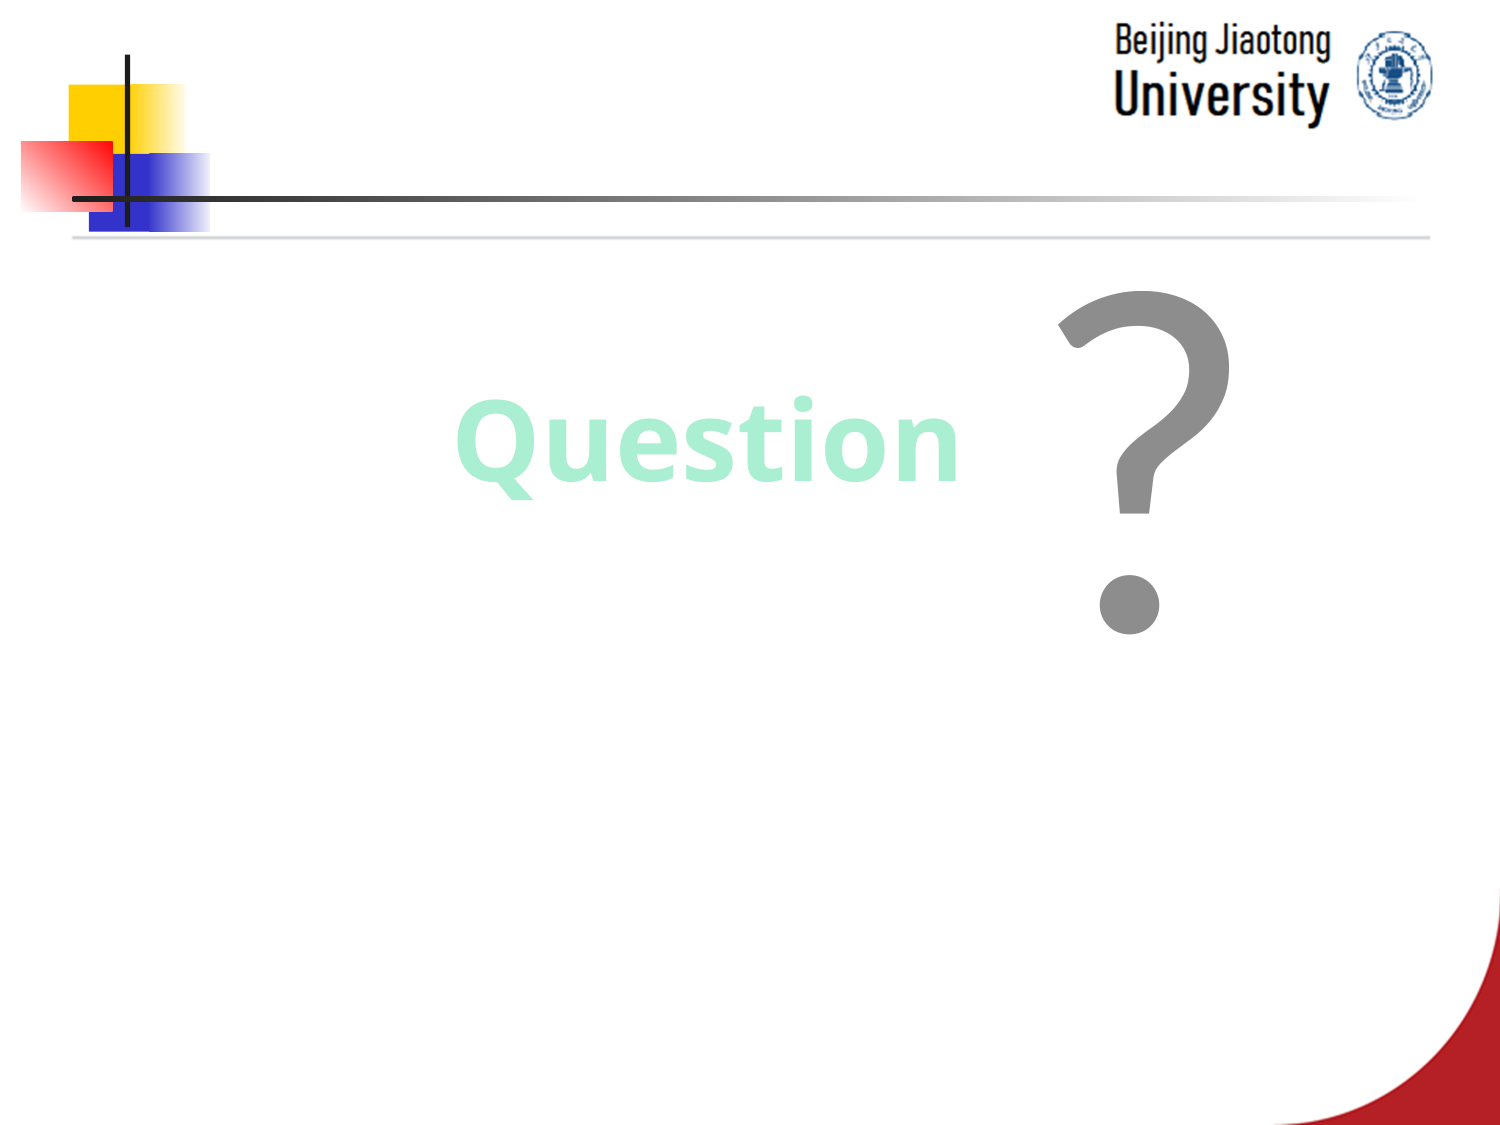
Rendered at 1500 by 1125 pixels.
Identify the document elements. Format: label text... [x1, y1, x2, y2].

picture [0, 0, 1500, 1125]
text_box ? [1010, 126, 1278, 519]
text_box Question [395, 361, 1021, 512]
